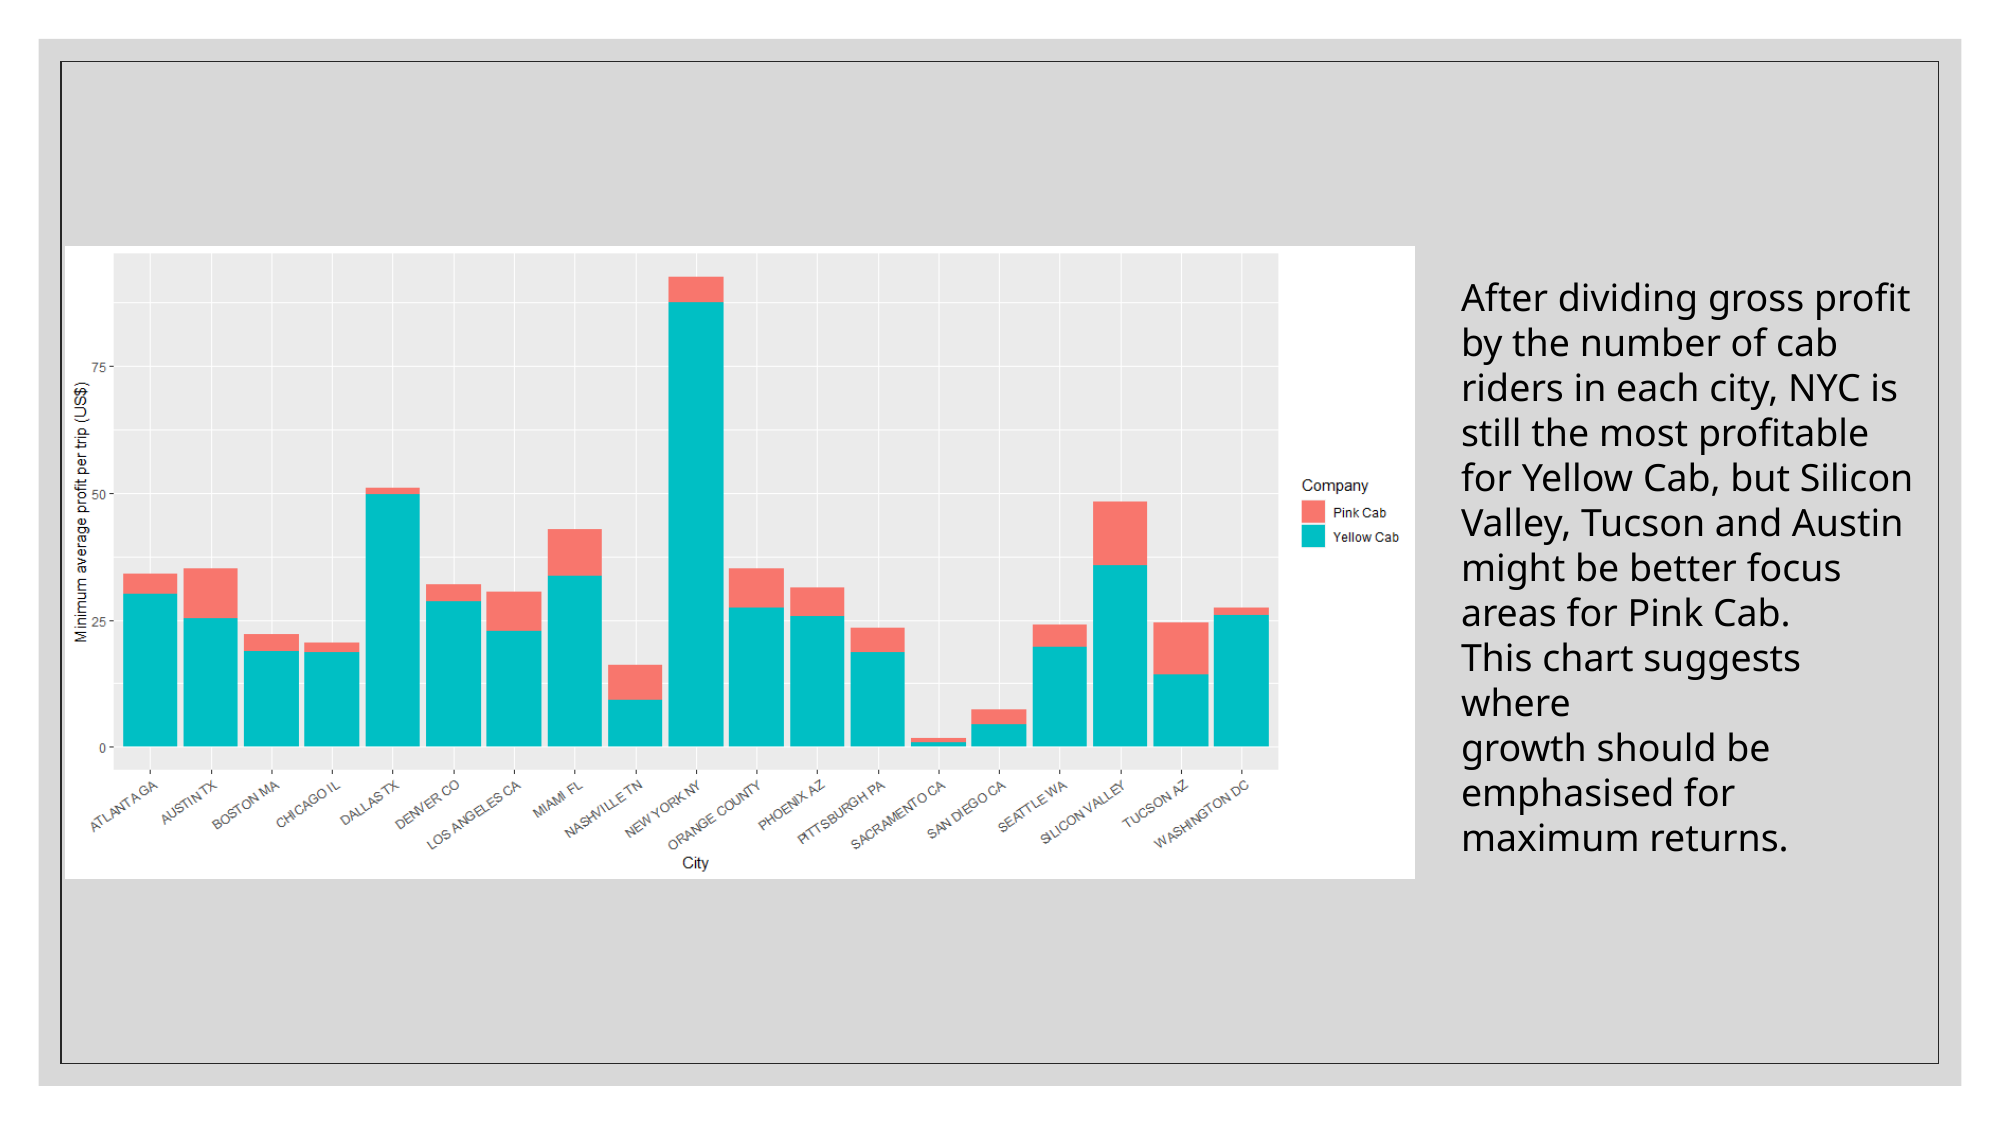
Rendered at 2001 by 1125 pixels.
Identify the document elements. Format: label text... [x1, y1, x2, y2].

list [65, 246, 1415, 879]
text_box After dividing gross profit by the number of cab riders in each city, NYC is still the most profitable for Yellow Cab, but Silicon Valley, Tucson and Austin might be better focus areas for Pink Cab. This chart suggests where growth should be emphasised for maximum returns. [1446, 266, 1935, 867]
